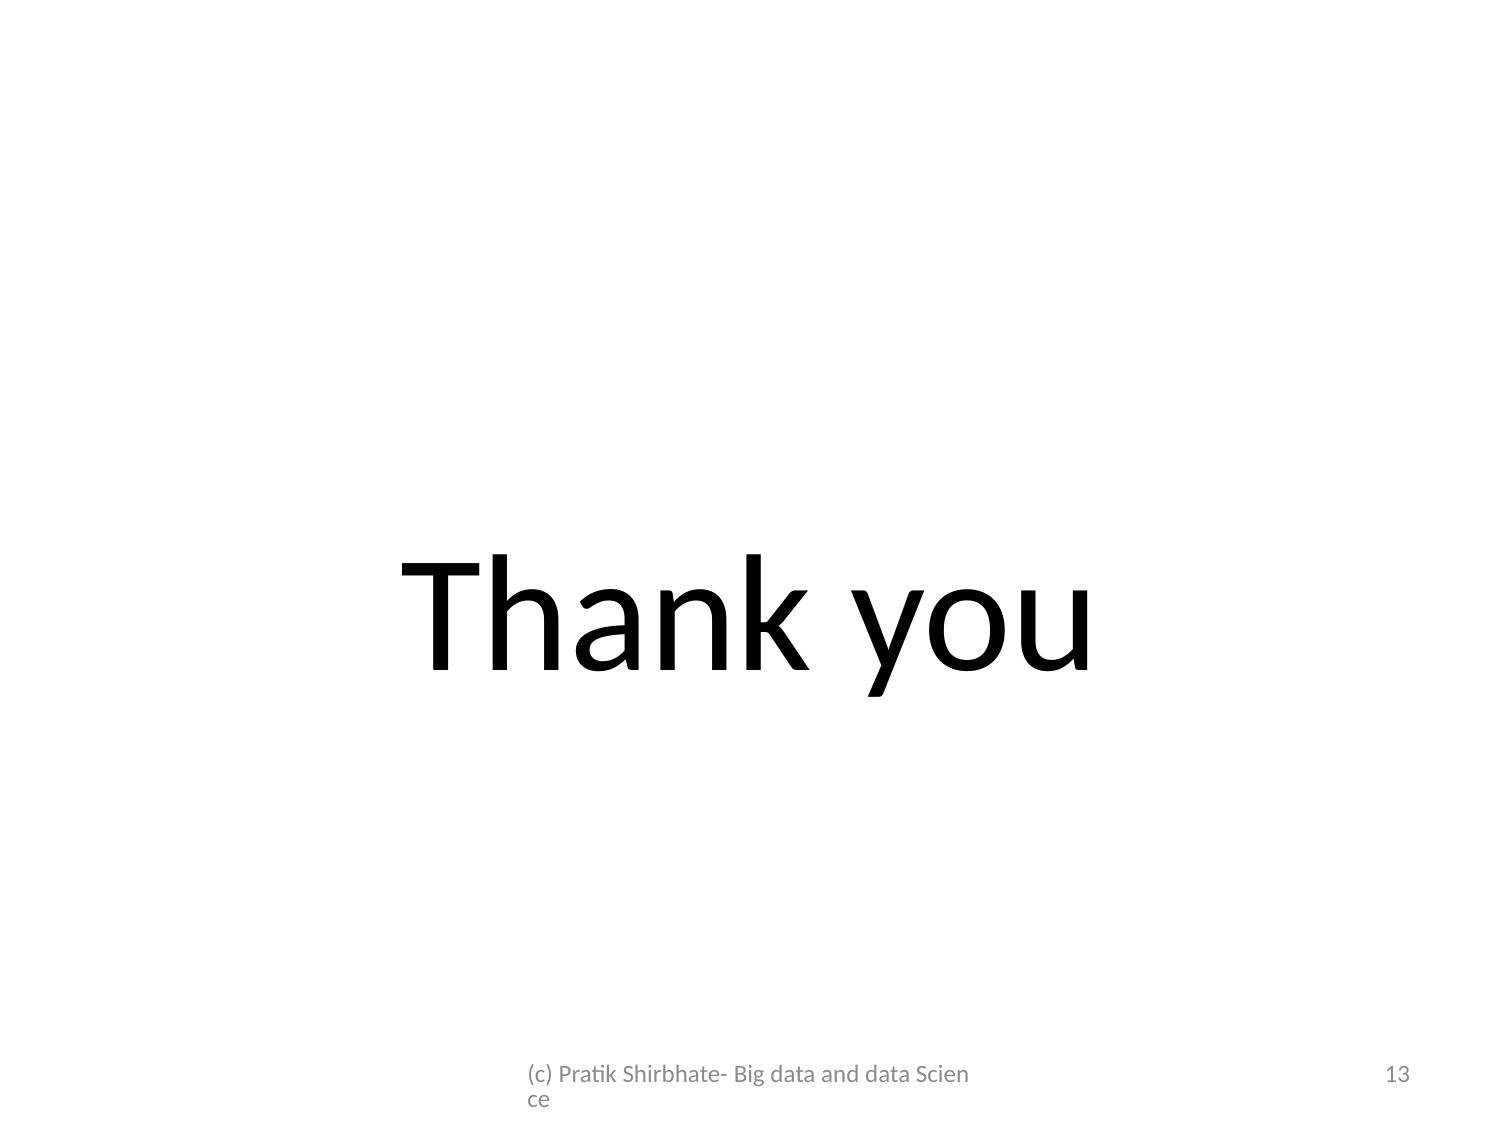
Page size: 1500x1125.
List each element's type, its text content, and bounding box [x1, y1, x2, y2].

slide_number 13 [1074, 1042, 1425, 1103]
list Thank you [75, 262, 1425, 1005]
footer (c) Pratik Shirbhate- Big data and data Science [512, 1042, 988, 1103]
